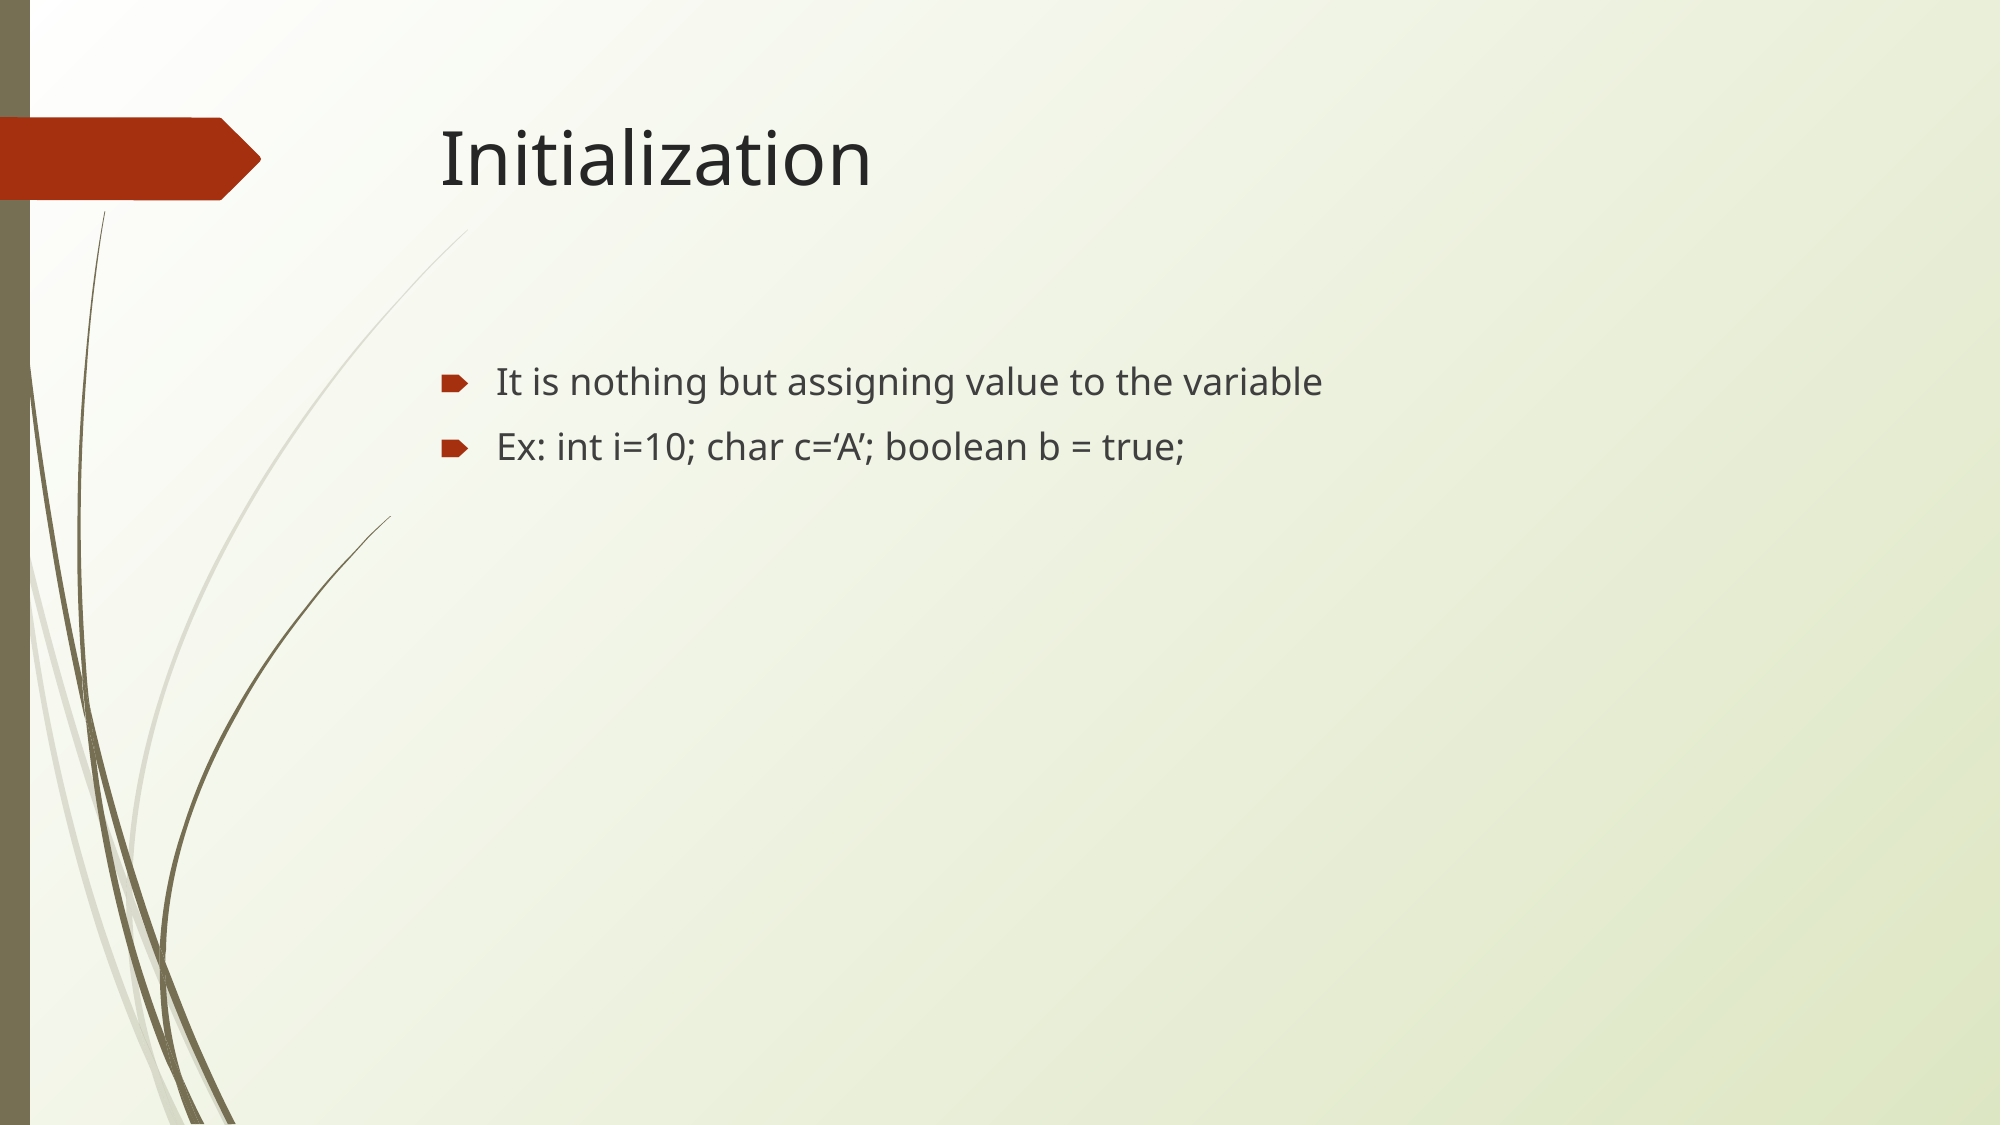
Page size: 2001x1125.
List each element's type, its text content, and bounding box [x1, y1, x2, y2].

title Initialization [425, 102, 1888, 313]
list It is nothing but assigning value to the variable Ex: int i=10; char c=‘A’; boolean b = true; [424, 350, 1888, 970]
